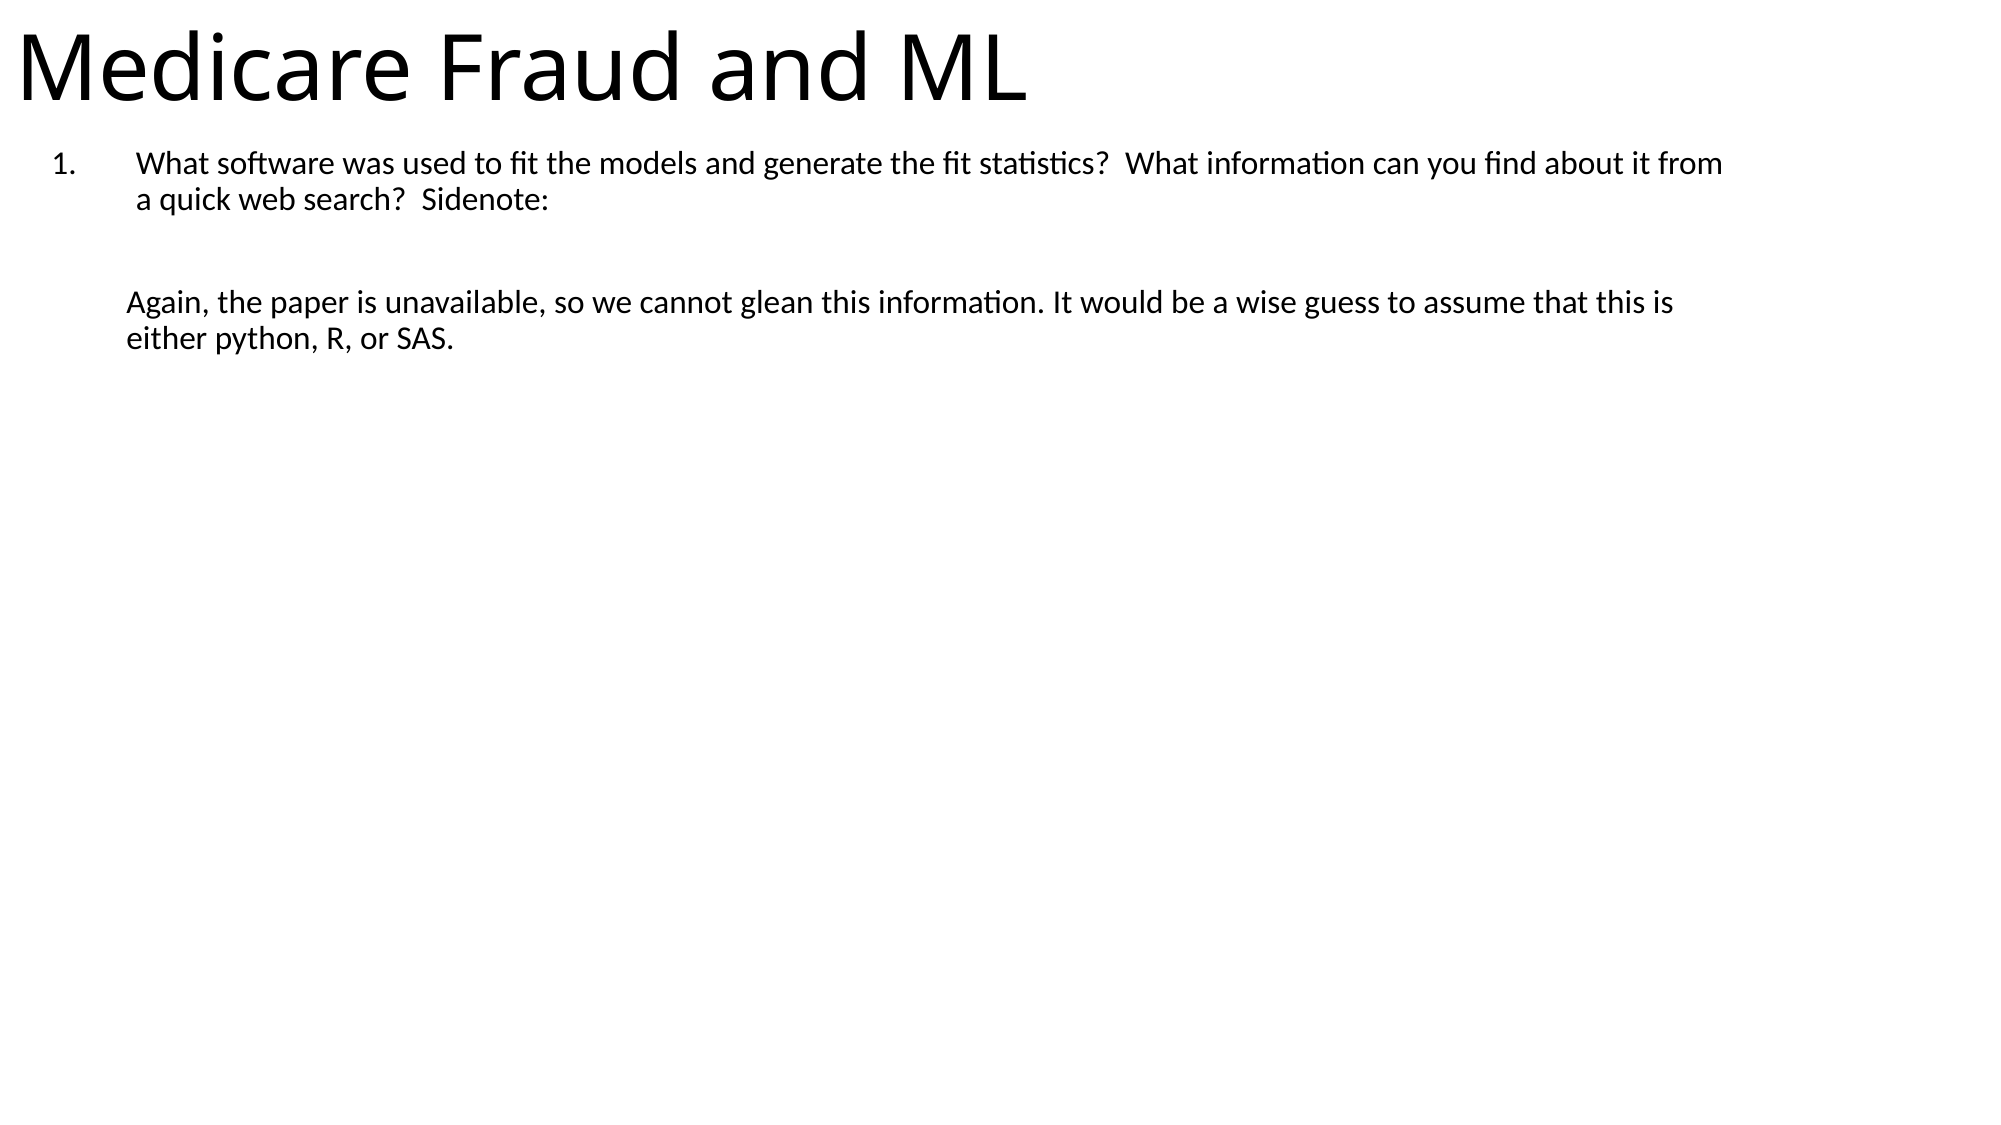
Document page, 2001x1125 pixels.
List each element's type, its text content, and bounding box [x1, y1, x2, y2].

title Medicare Fraud and ML [0, 0, 1725, 180]
list What software was used to fit the models and generate the fit statistics? What information can you find about it from a quick web search? Sidenote: Again, the paper is unavailable, so we cannot glean this information. It would be a wise guess to assume that this is either python, R, or SAS. [36, 138, 1762, 1031]
